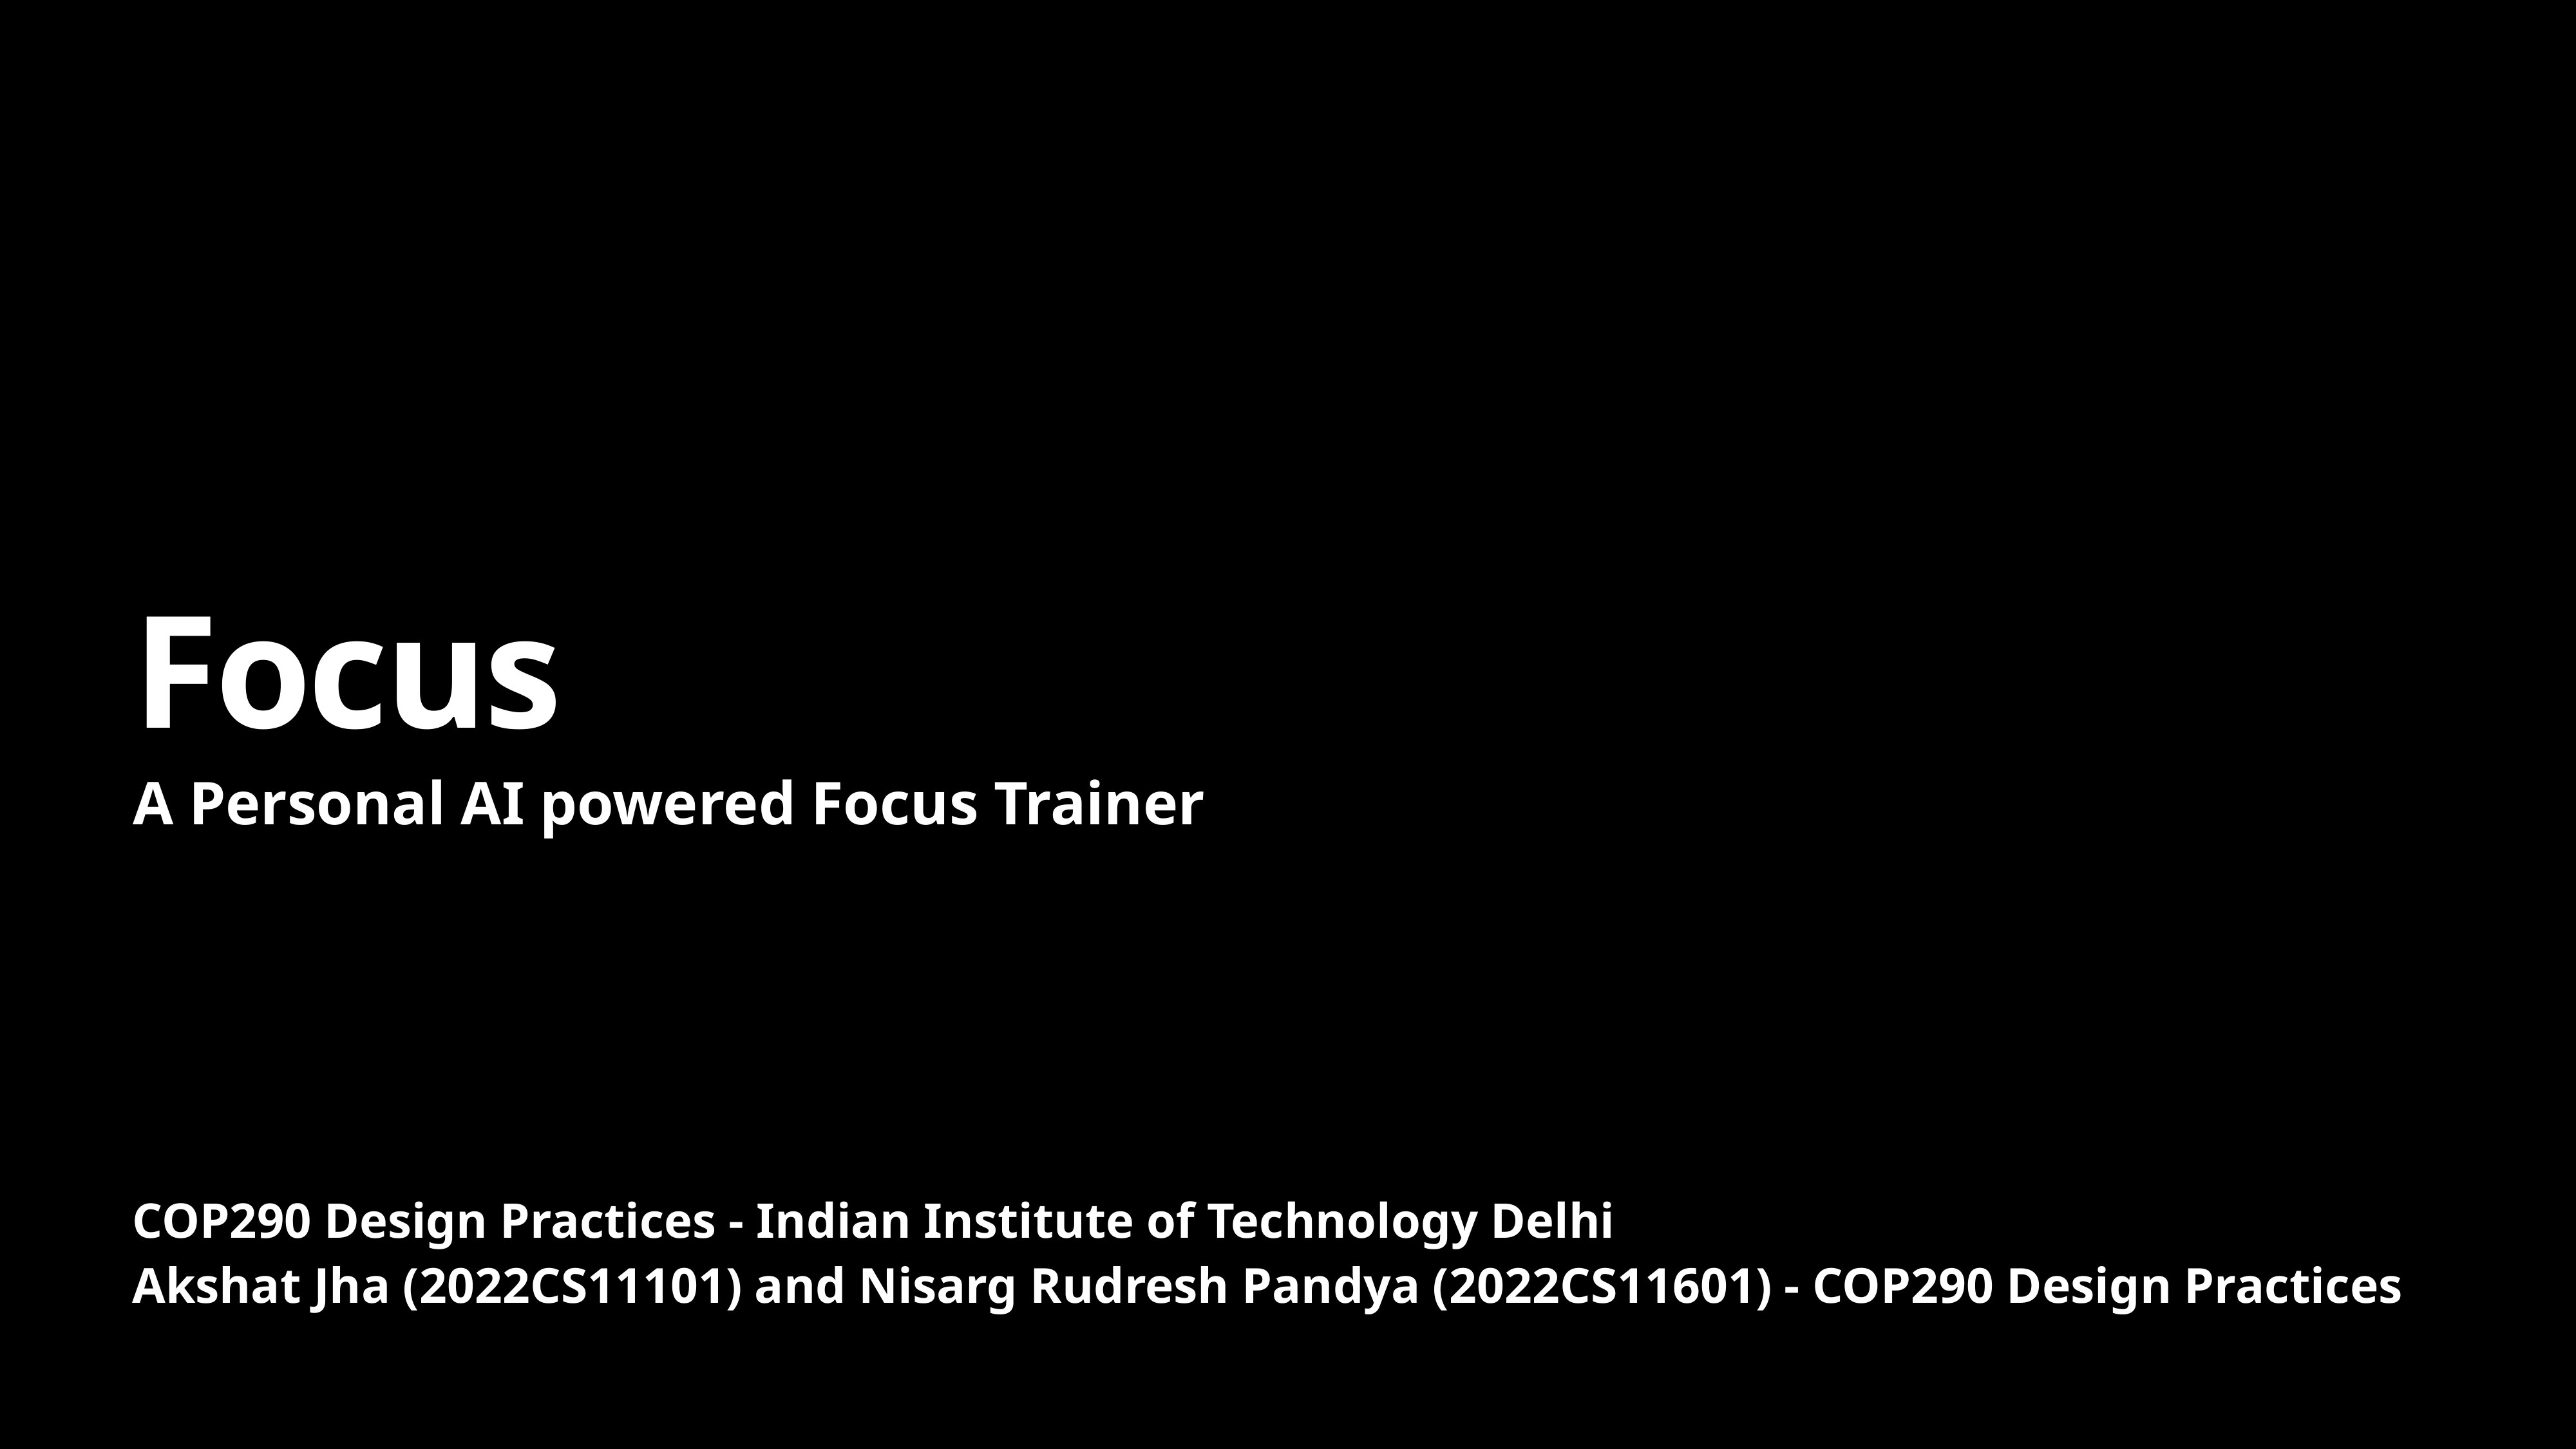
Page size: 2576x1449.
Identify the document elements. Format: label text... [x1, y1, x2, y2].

text_box COP290 Design Practices - Indian Institute of Technology Delhi [127, 1184, 2449, 1253]
subtitle A Personal AI powered Focus Trainer [127, 760, 2449, 962]
list Akshat Jha (2022CS11101) and Nisarg Rudresh Pandya (2022CS11601) - COP290 Design Practices [127, 1253, 2449, 1319]
title Focus [127, 271, 2449, 760]
